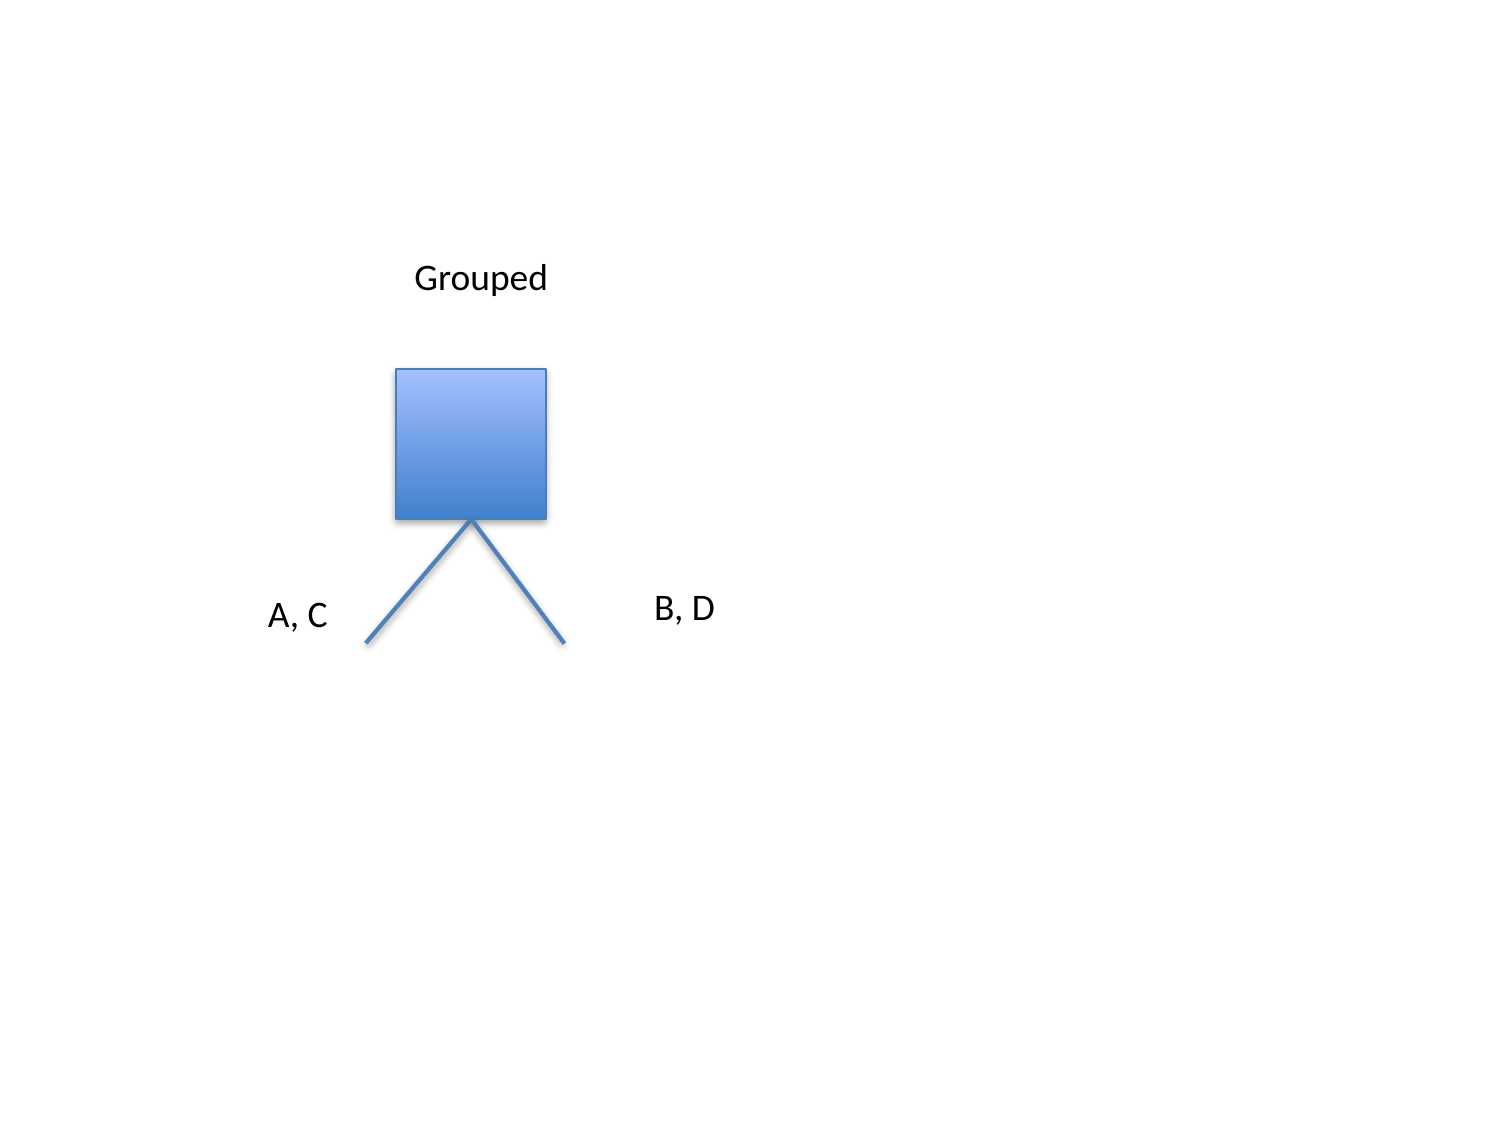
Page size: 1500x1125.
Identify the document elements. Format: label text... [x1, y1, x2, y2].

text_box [365, 518, 469, 644]
text_box B, D [639, 575, 730, 636]
text_box Grouped [399, 245, 564, 305]
text_box A, C [253, 582, 343, 643]
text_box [470, 518, 565, 644]
text_box [395, 368, 547, 517]
